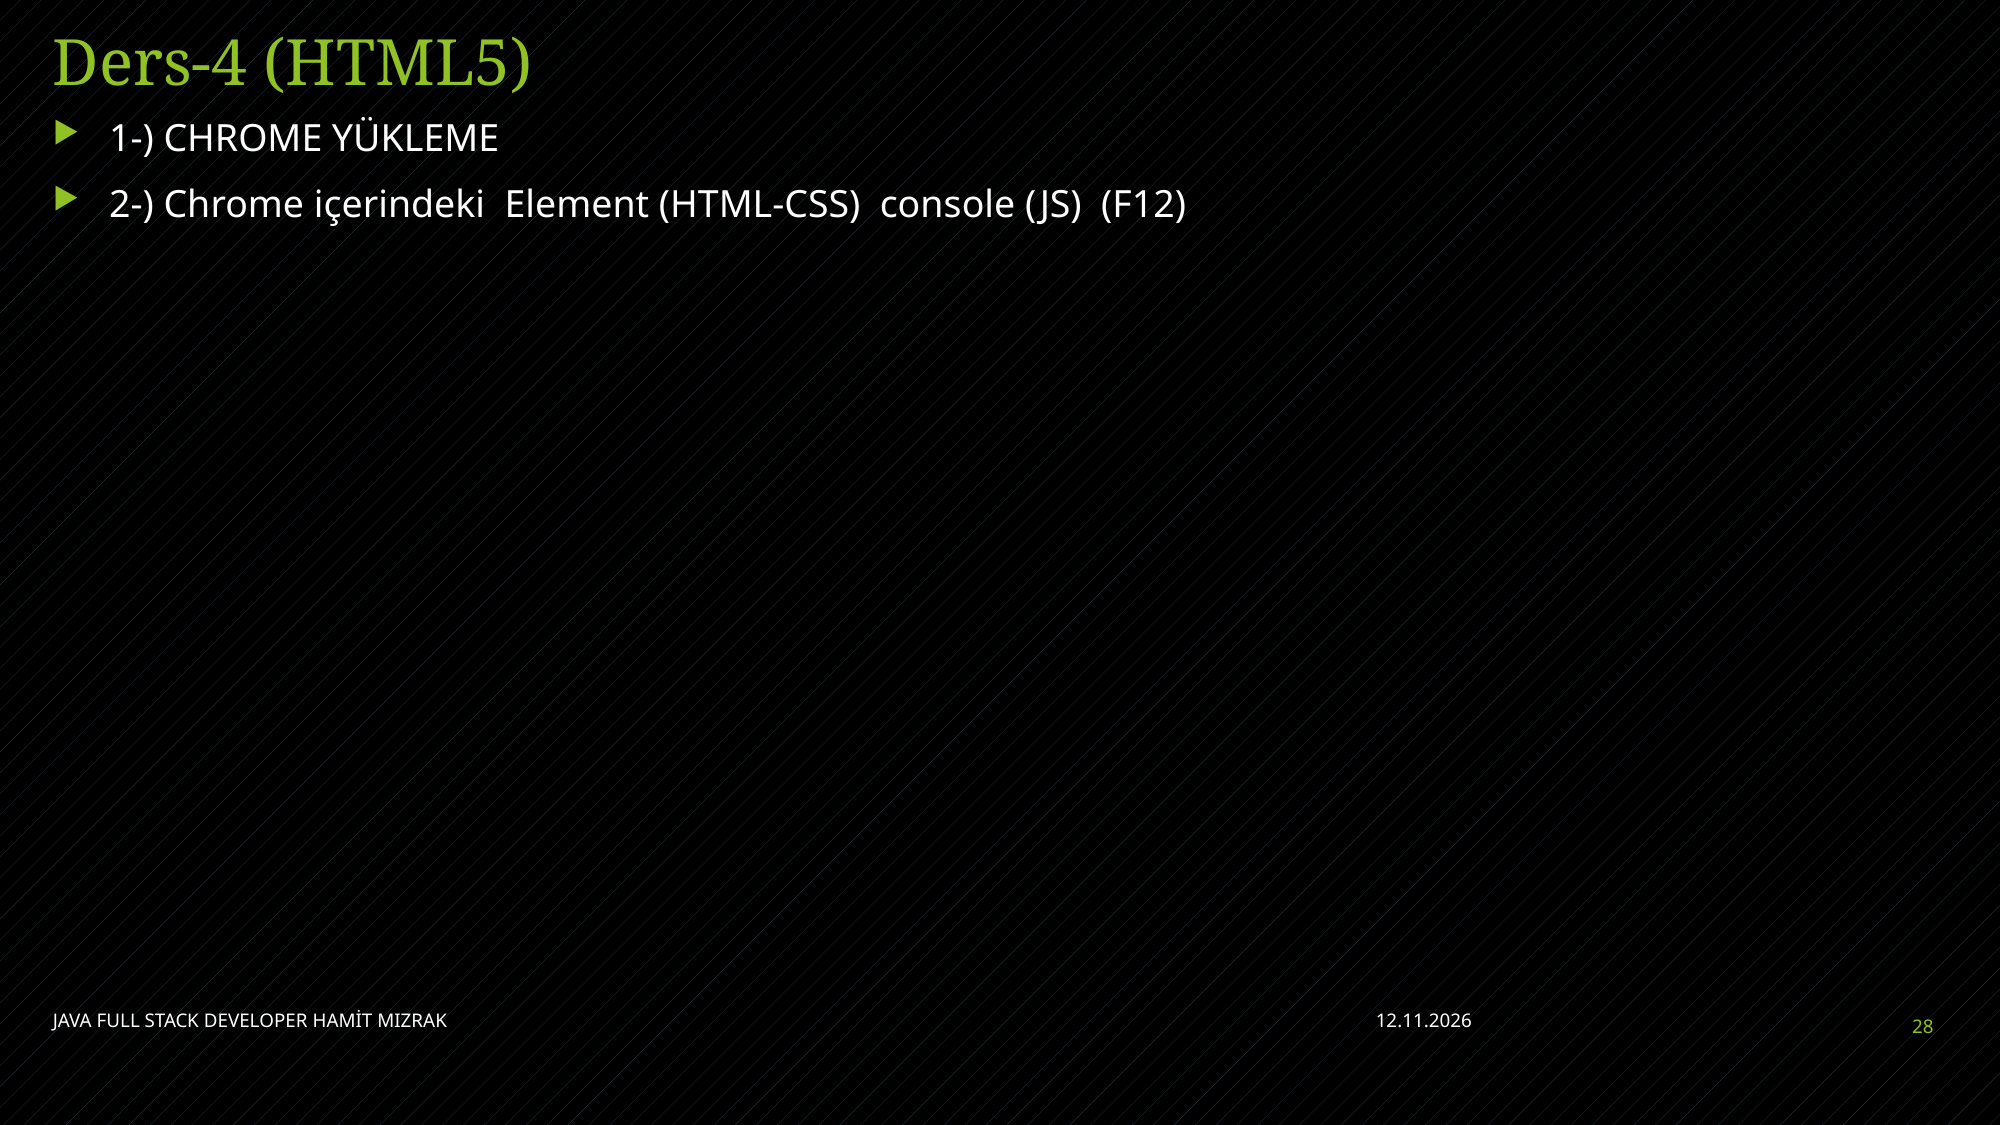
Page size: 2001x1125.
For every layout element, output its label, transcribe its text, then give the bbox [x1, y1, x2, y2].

slide_number 28 [1836, 997, 1949, 1058]
footer JAVA FULL STACK DEVELOPER HAMİT MIZRAK [37, 991, 1145, 1051]
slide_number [1181, 991, 1487, 1051]
list 1-) CHROME YÜKLEME 2-) Chrome içerindeki Element (HTML-CSS) console (JS) (F12) [37, 106, 1949, 971]
title Ders-4 (HTML5) [37, 14, 1949, 106]
